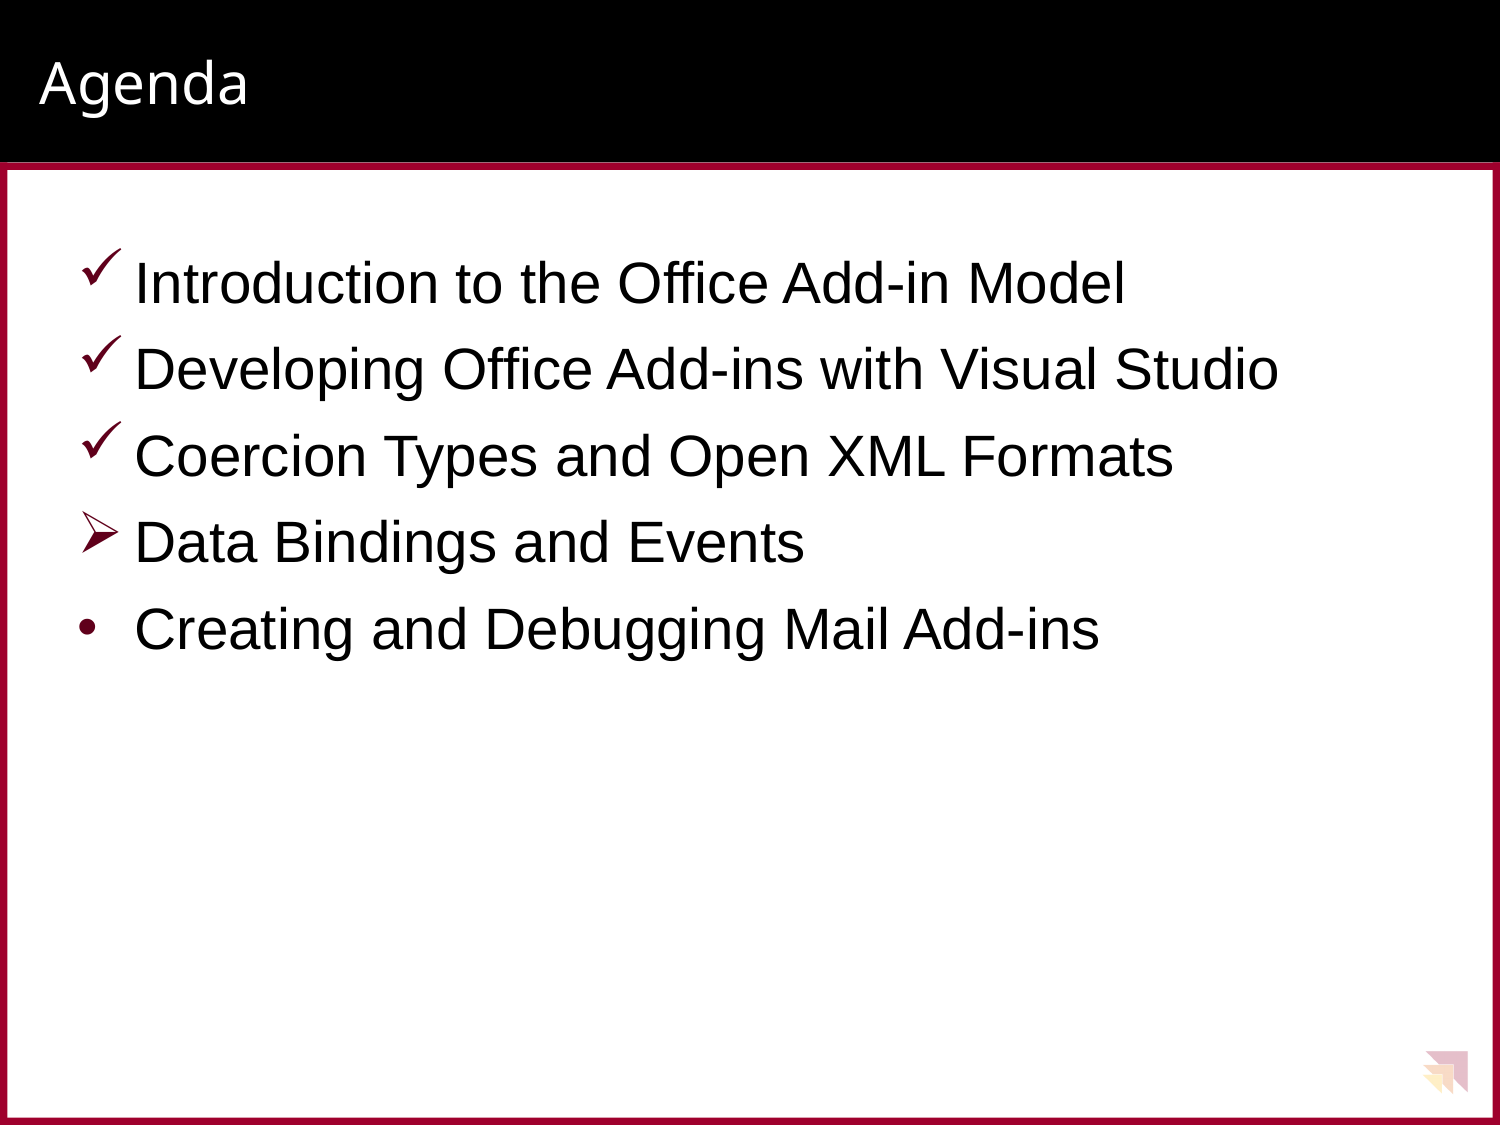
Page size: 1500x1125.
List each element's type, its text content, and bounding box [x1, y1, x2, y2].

list Introduction to the Office Add-in Model Developing Office Add-ins with Visual Studio Coercion Types and Open XML Formats Data Bindings and Events Creating and Debugging Mail Add-ins [62, 237, 1438, 1088]
title Agenda [24, 12, 1438, 150]
